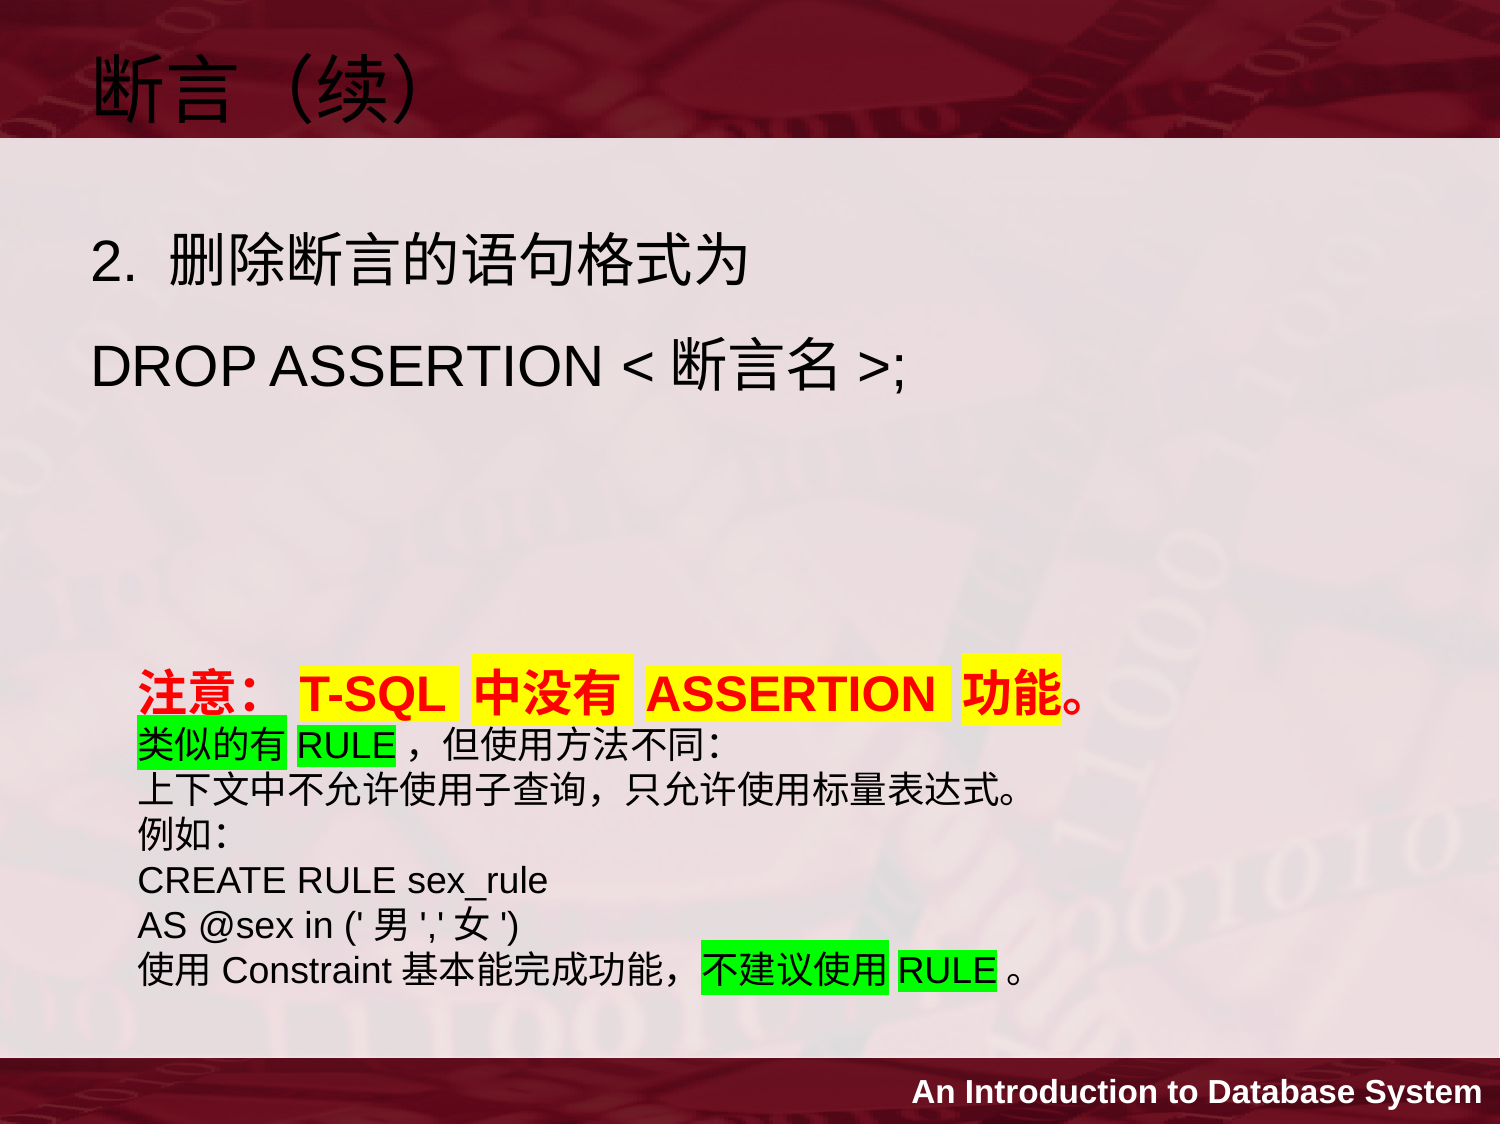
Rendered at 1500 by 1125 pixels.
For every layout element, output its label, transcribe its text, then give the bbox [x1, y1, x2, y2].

text_box [856, 1046, 1447, 1100]
list 2. 删除断言的语句格式为 DROP ASSERTION <断言名>; [75, 181, 1425, 1017]
text_box 注意：T-SQL 中没有 ASSERTION 功能。 类似的有RULE，但使用方法不同： 上下文中不允许使用子查询，只允许使用标量表达式。 例如： CREATE RULE sex_rule AS @sex in ('男','女') 使用Constraint基本能完成功能，不建议使用RULE。 [122, 653, 1306, 999]
title 断言（续） [75, 0, 1425, 181]
picture [0, 0, 1500, 1124]
